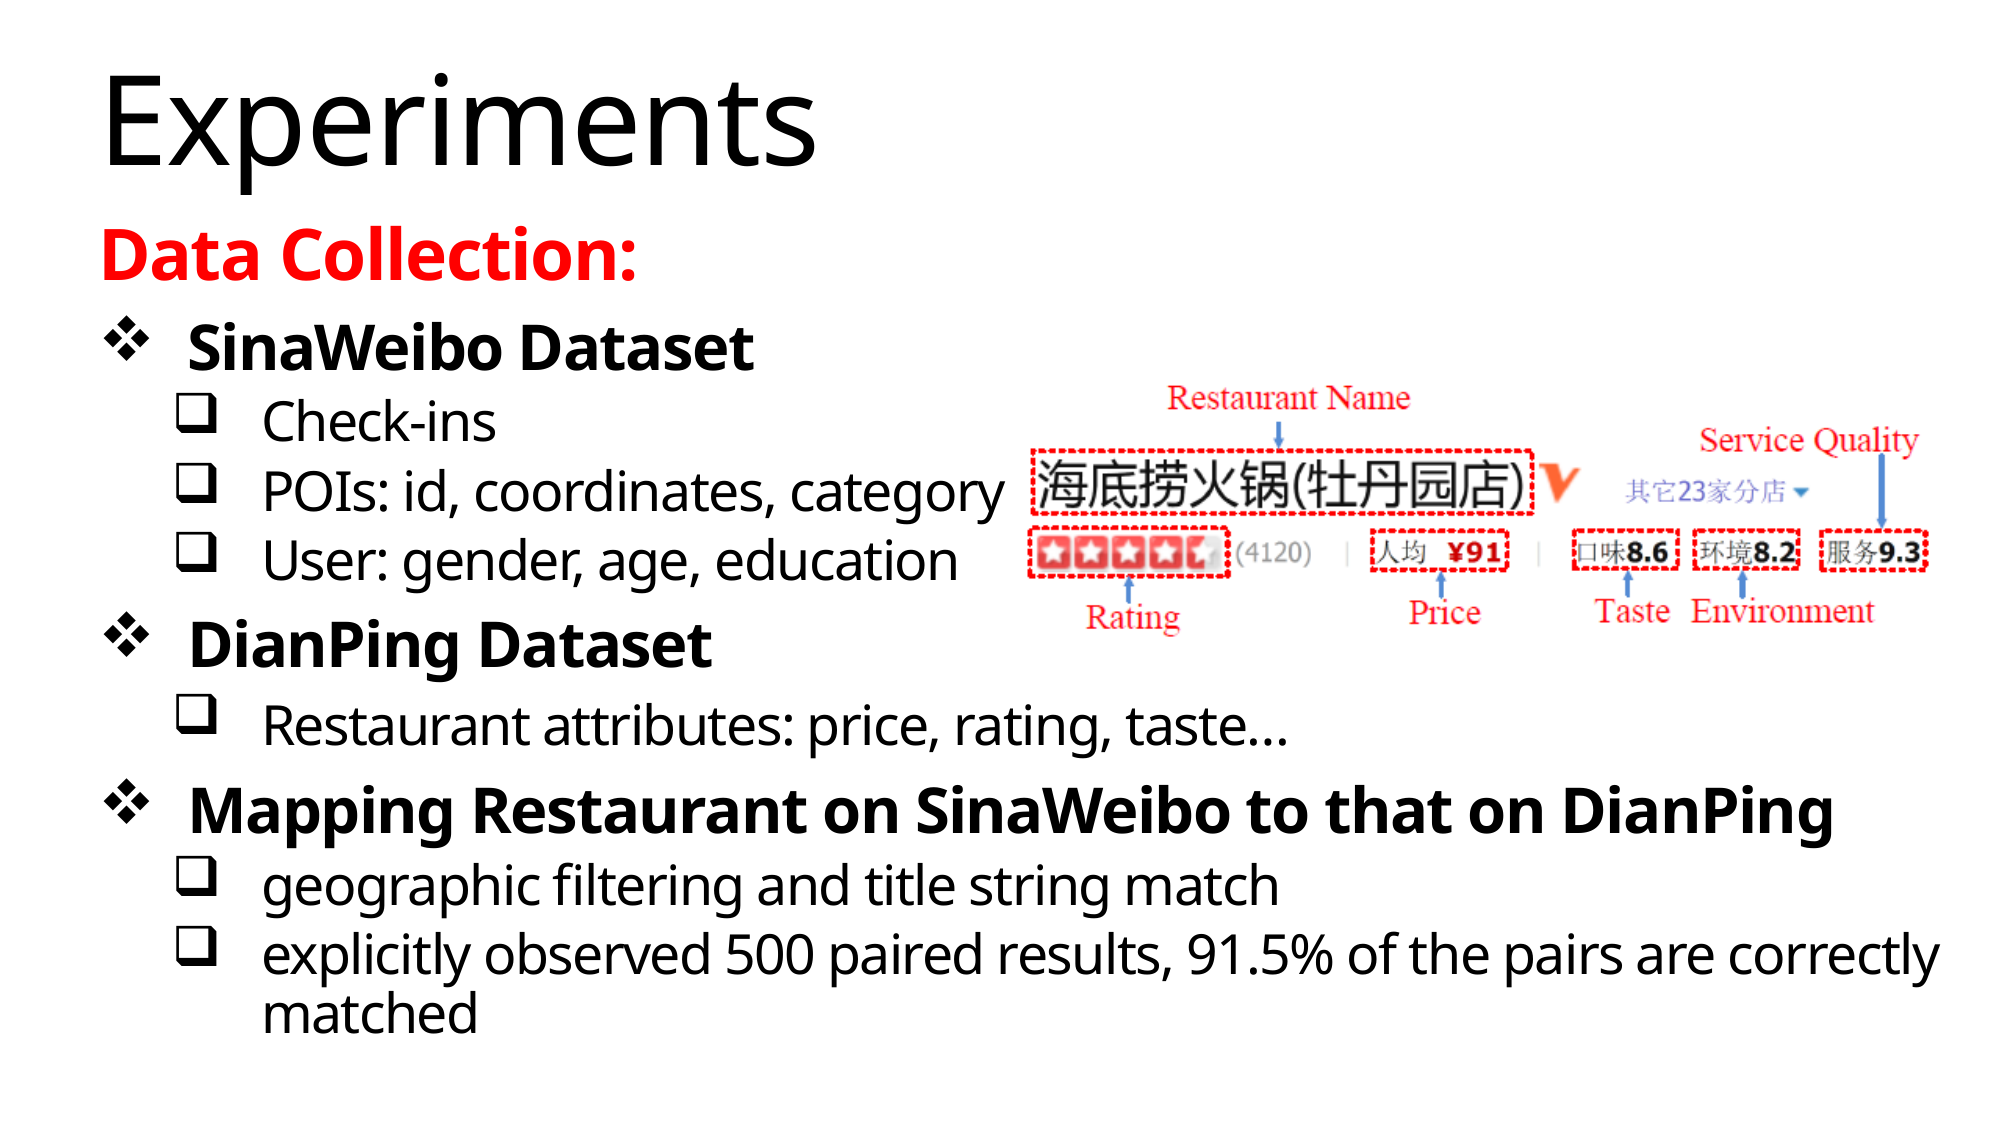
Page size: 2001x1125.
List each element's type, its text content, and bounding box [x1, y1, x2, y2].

list Data Collection: SinaWeibo Dataset Check-ins POIs: id, coordinates, category User: gender, age, education DianPing Dataset Restaurant attributes: price, rating, taste… Mapping Restaurant on SinaWeibo to that on DianPing geographic filtering and title string match explicitly observed 500 paired results, 91.5% of the pairs are correctly matched [83, 211, 2000, 1061]
list Experiments [83, 50, 1959, 211]
picture [1020, 375, 1943, 640]
